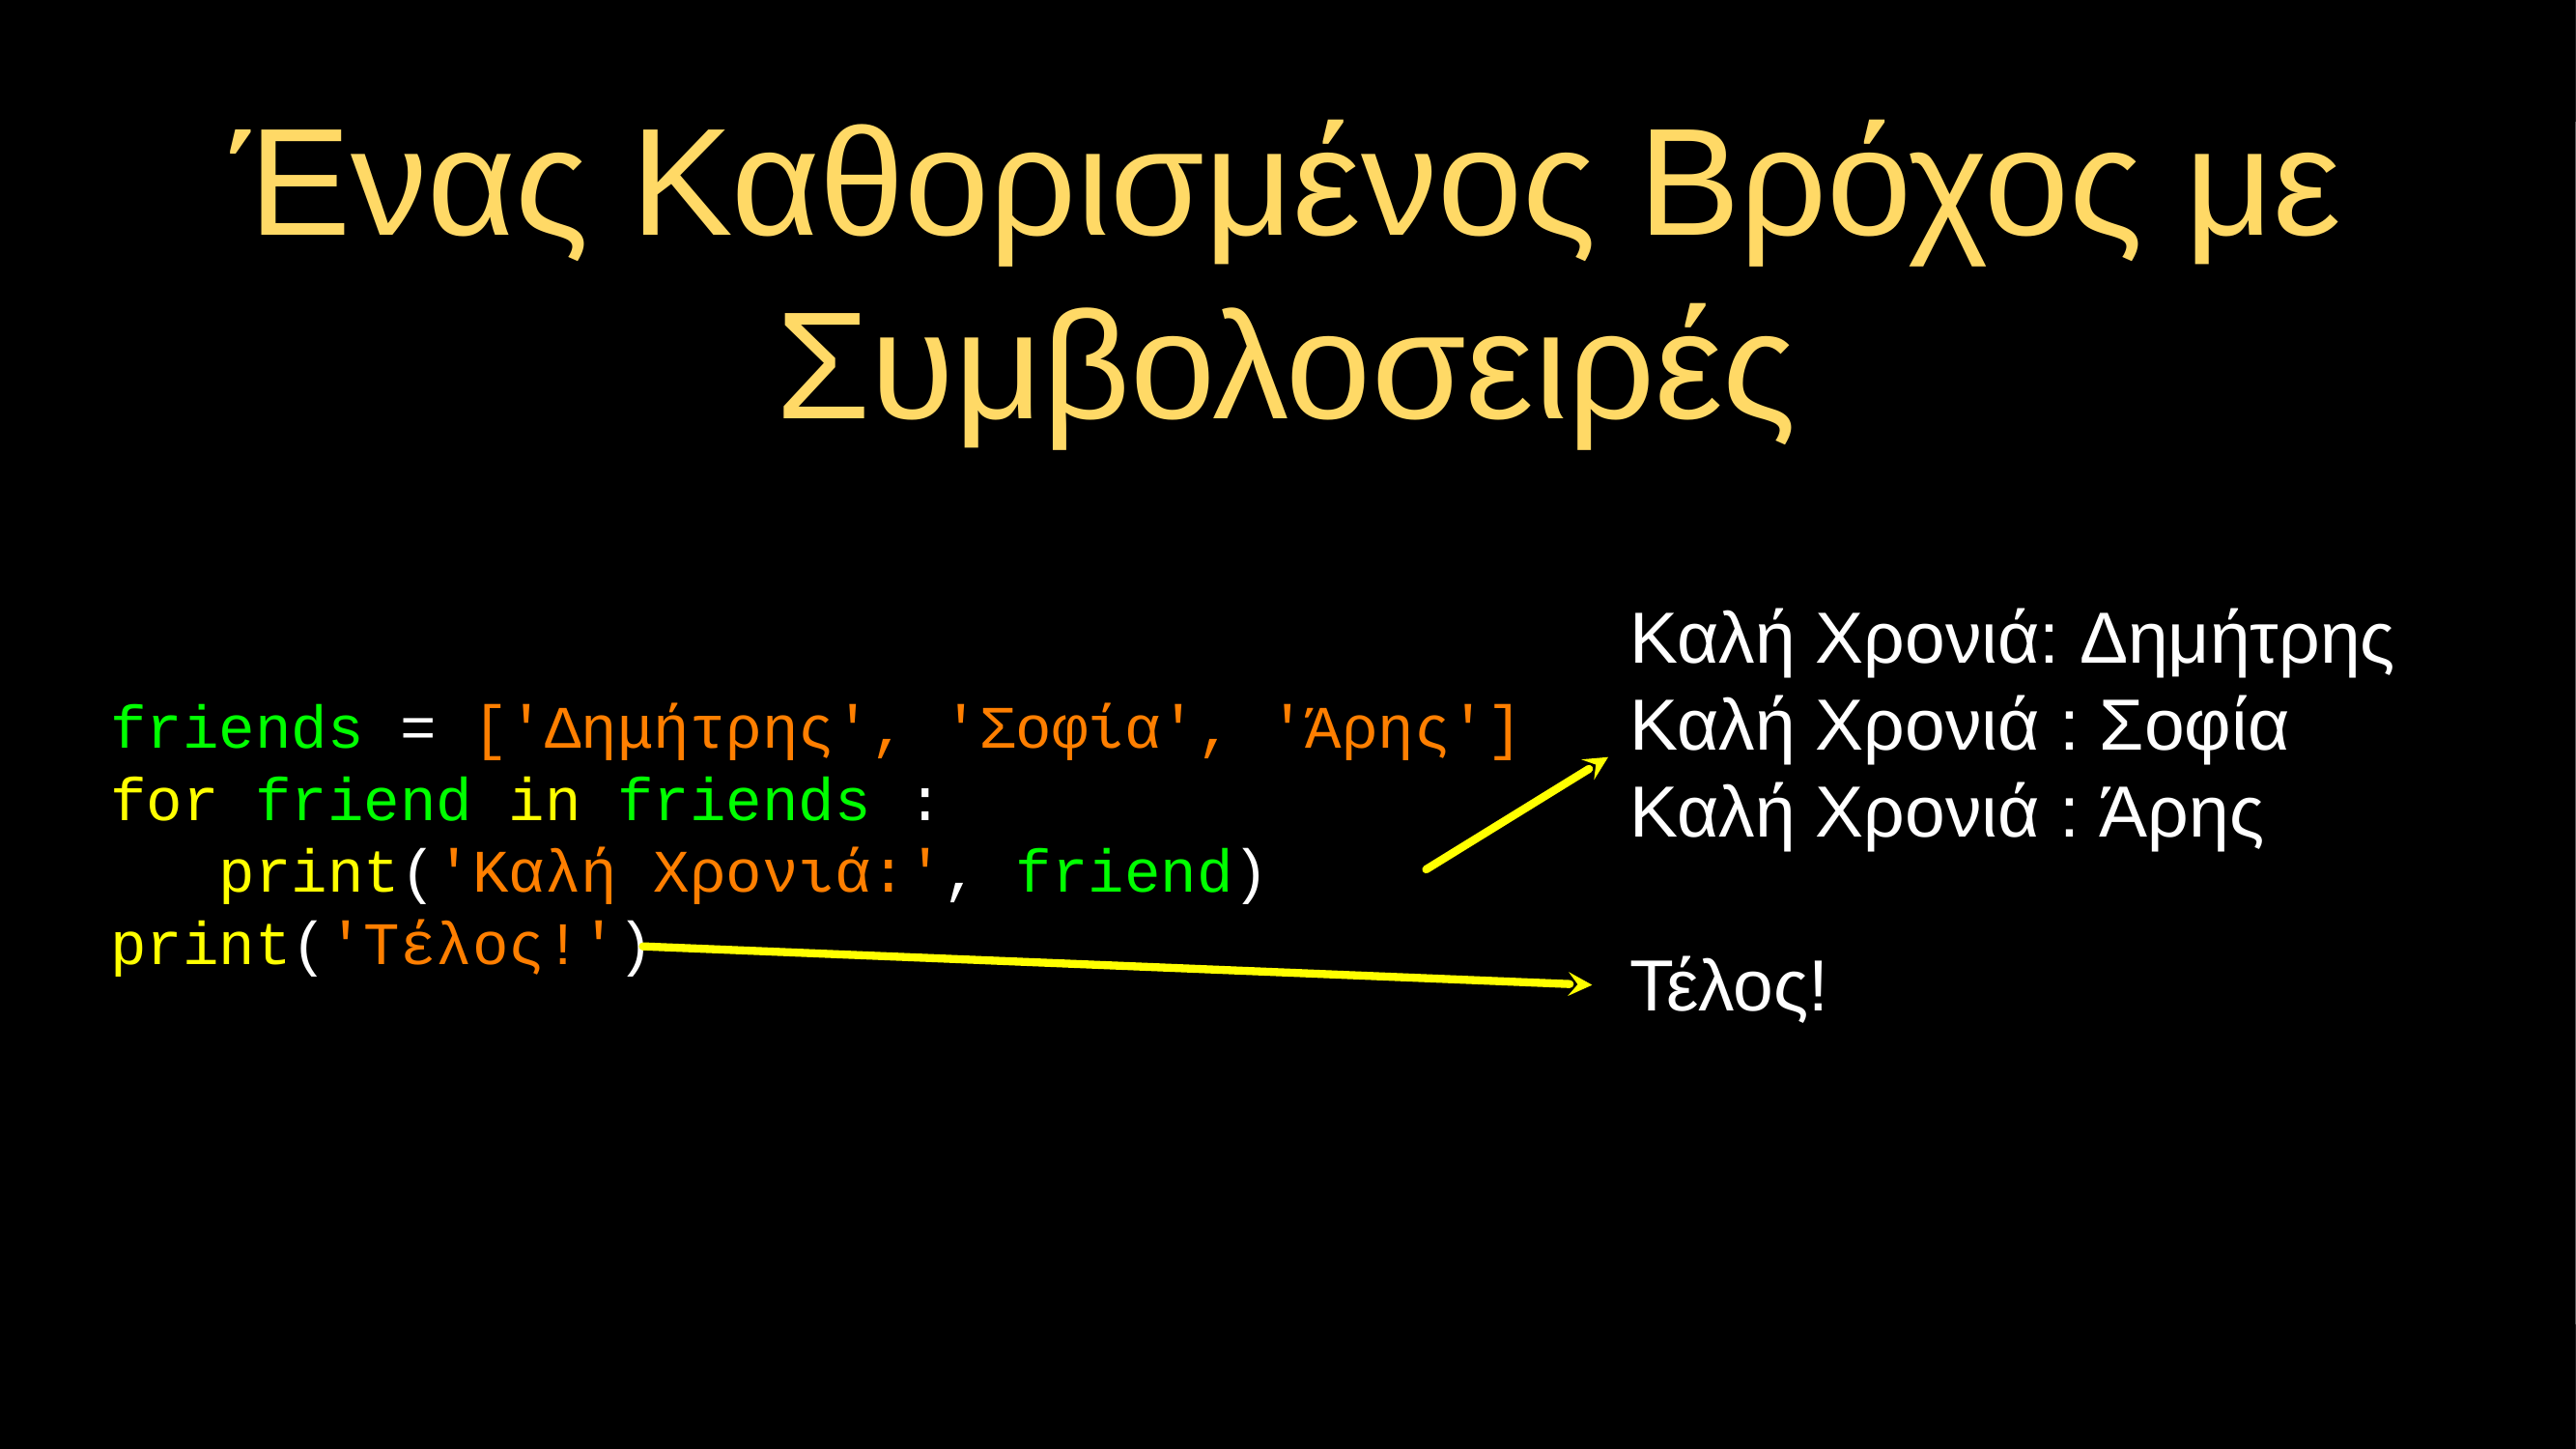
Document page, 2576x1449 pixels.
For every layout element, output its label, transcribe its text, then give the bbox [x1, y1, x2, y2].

text_box Καλή Χρονιά: Δημήτρης Καλή Χρονιά : Σοφία Καλή Χρονιά : Άρης Τέλος! [1629, 562, 2544, 1054]
text_box friends = ['Δημήτρης', 'Σοφία', 'Άρης'] for friend in friends : print('Καλή Χρονιά:', friend) print('Τέλος!') [110, 656, 1571, 1009]
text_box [1426, 756, 1609, 870]
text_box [642, 946, 1593, 985]
title Ένας Καθορισμένος Βρόχος με Συμβολοσειρές [183, 129, 2391, 403]
